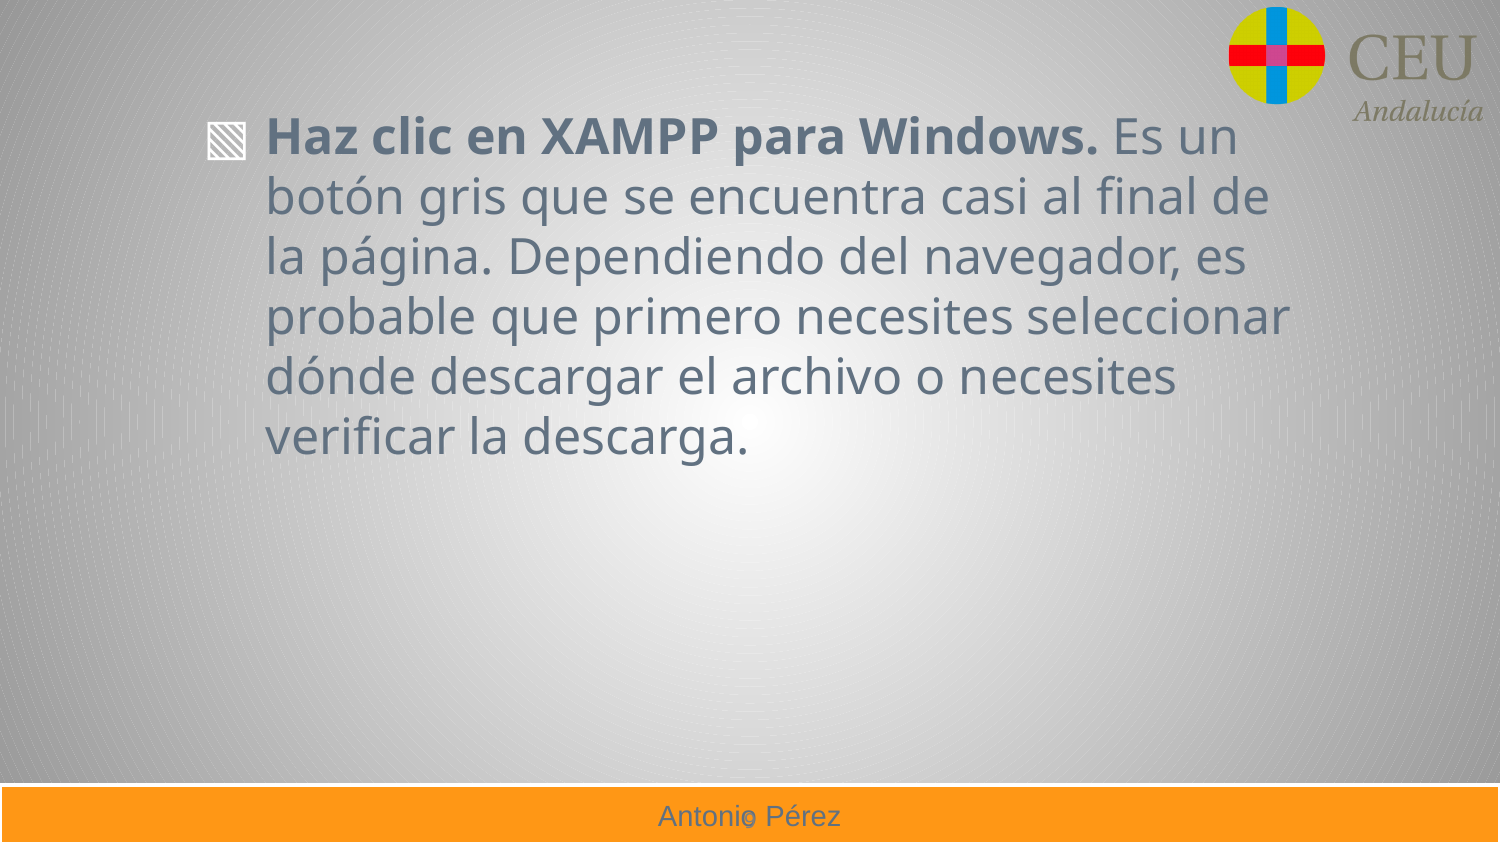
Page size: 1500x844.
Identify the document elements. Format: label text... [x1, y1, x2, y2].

text_box Haz clic en XAMPP para Windows. Es un botón gris que se encuentra casi al final de la página. Dependiendo del navegador, es probable que primero necesites seleccionar dónde descargar el archivo o necesites verificar la descarga. [175, 89, 1334, 546]
slide_number 9 [705, 792, 795, 844]
picture [1216, 0, 1500, 137]
